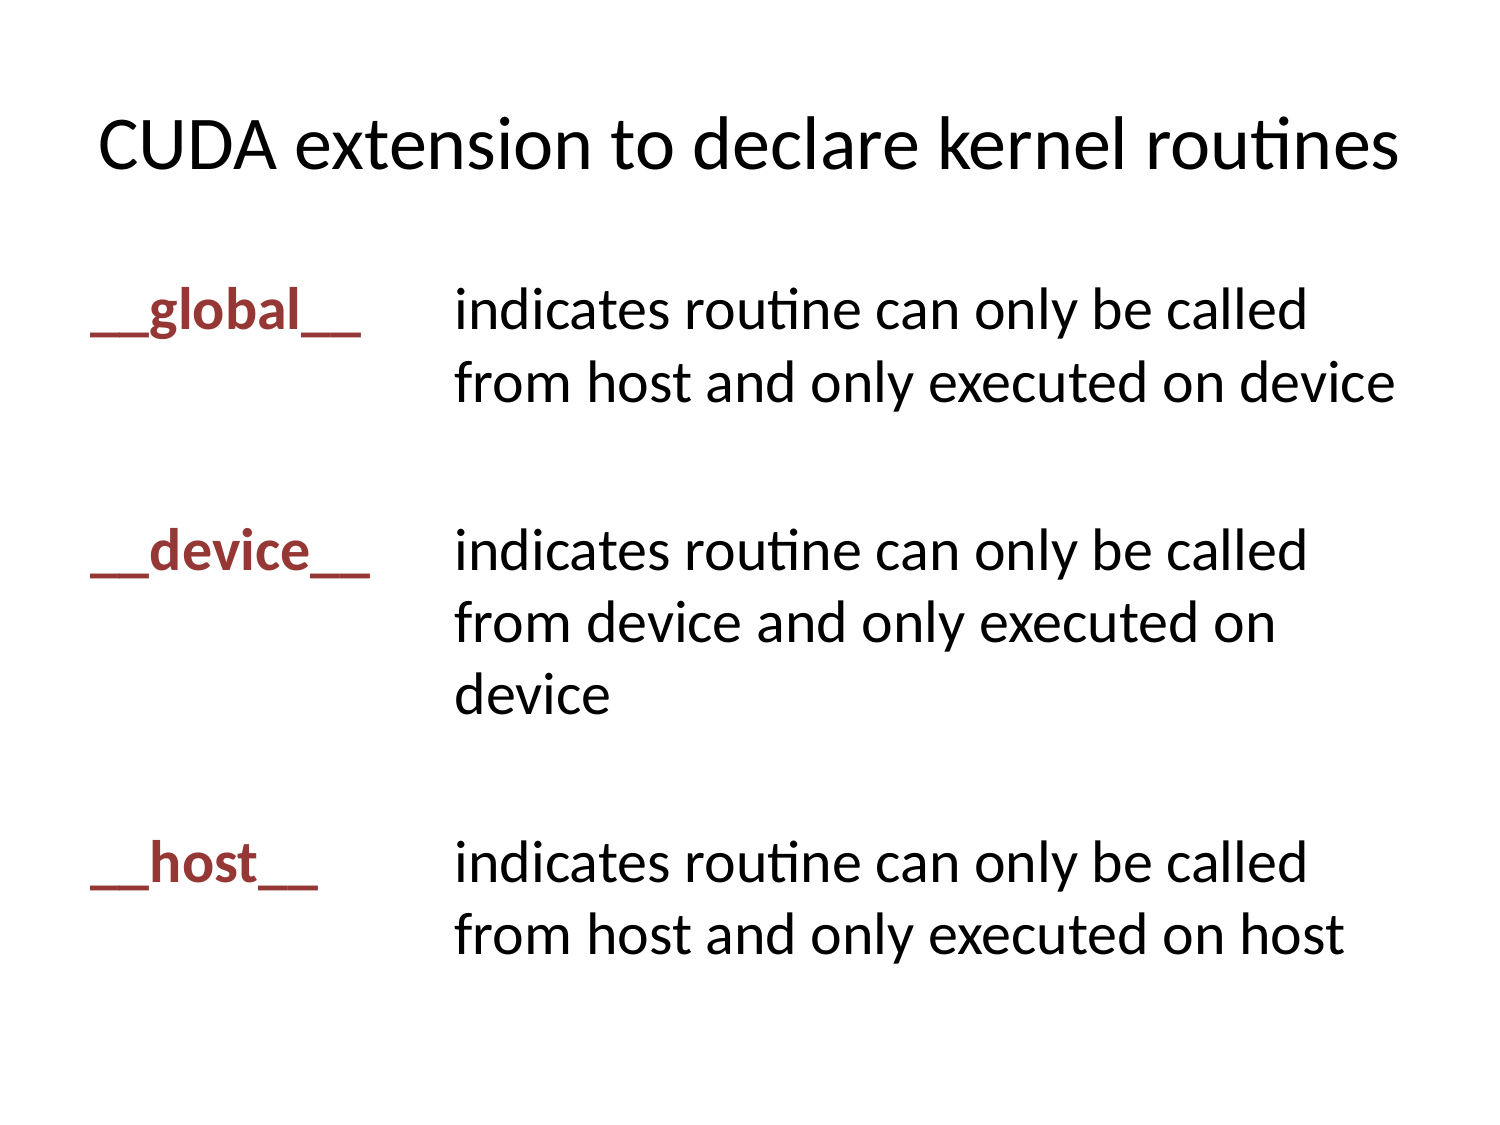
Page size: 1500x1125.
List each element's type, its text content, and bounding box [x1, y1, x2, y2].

list __global__ indicates routine can only be called from host and only executed on device __device__ indicates routine can only be called from device and only executed on device __host__ indicates routine can only be called from host and only executed on host [75, 262, 1425, 1005]
title CUDA extension to declare kernel routines [75, 45, 1425, 233]
